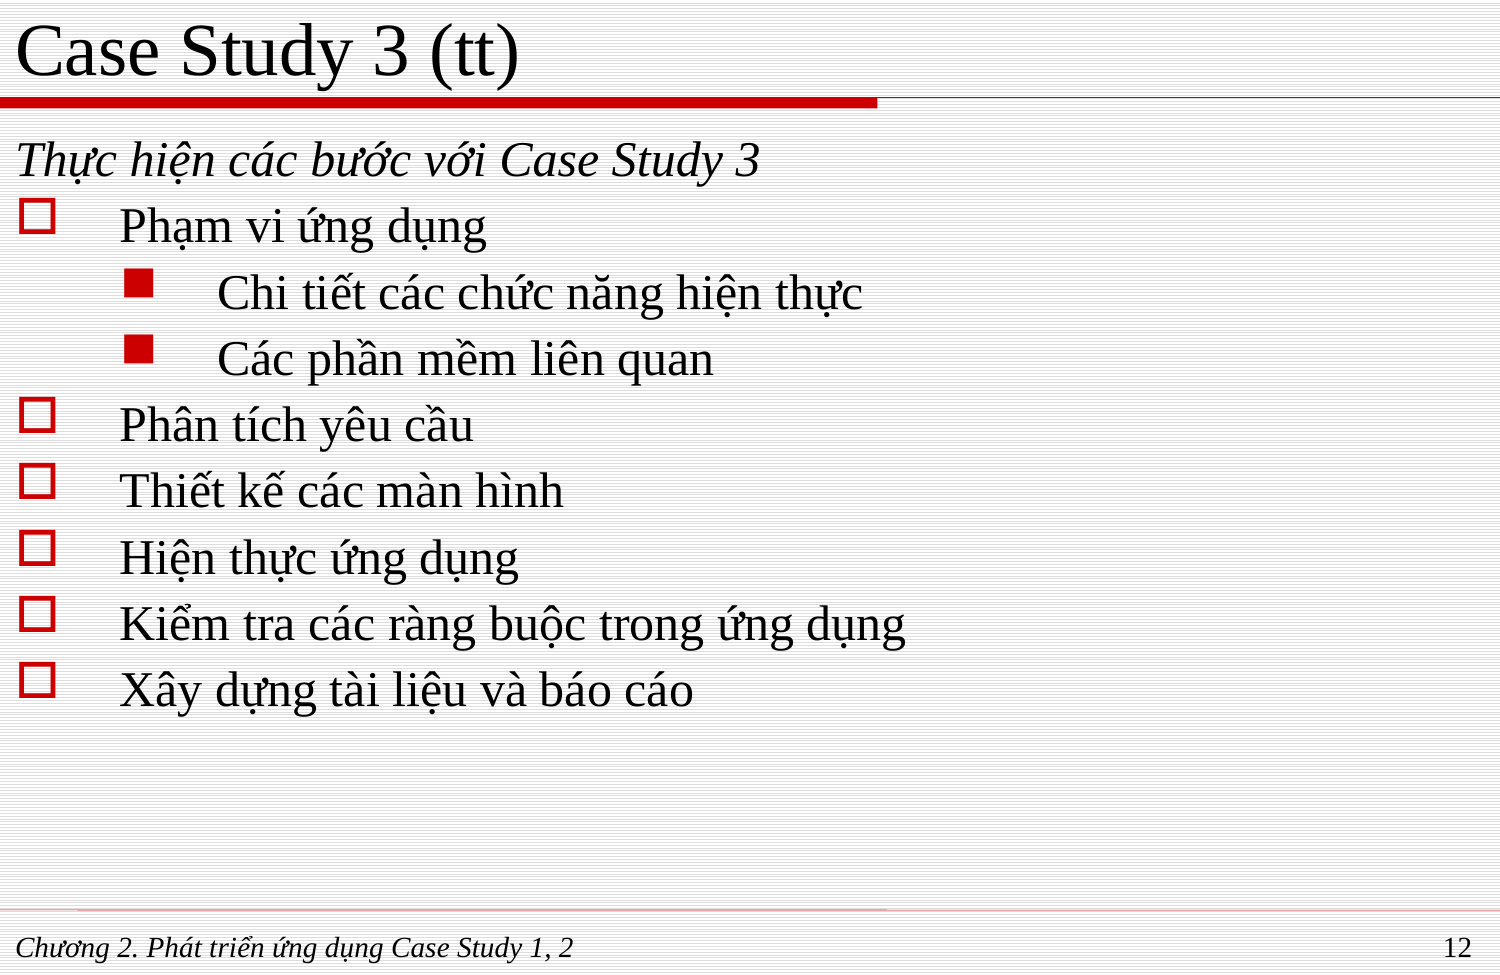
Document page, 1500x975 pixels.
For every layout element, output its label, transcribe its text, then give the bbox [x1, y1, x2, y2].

footer Chương 2. Phát triển ứng dụng Case Study 1, 2 [0, 920, 1225, 965]
title Case Study 3 (tt) [0, 10, 1500, 98]
list Thực hiện các bước với Case Study 3 Phạm vi ứng dụng Chi tiết các chức năng hiện thực Các phần mềm liên quan Phân tích yêu cầu Thiết kế các màn hình Hiện thực ứng dụng Kiểm tra các ràng buộc trong ứng dụng Xây dựng tài liệu và báo cáo [0, 119, 1500, 900]
slide_number 12 [1337, 920, 1488, 967]
